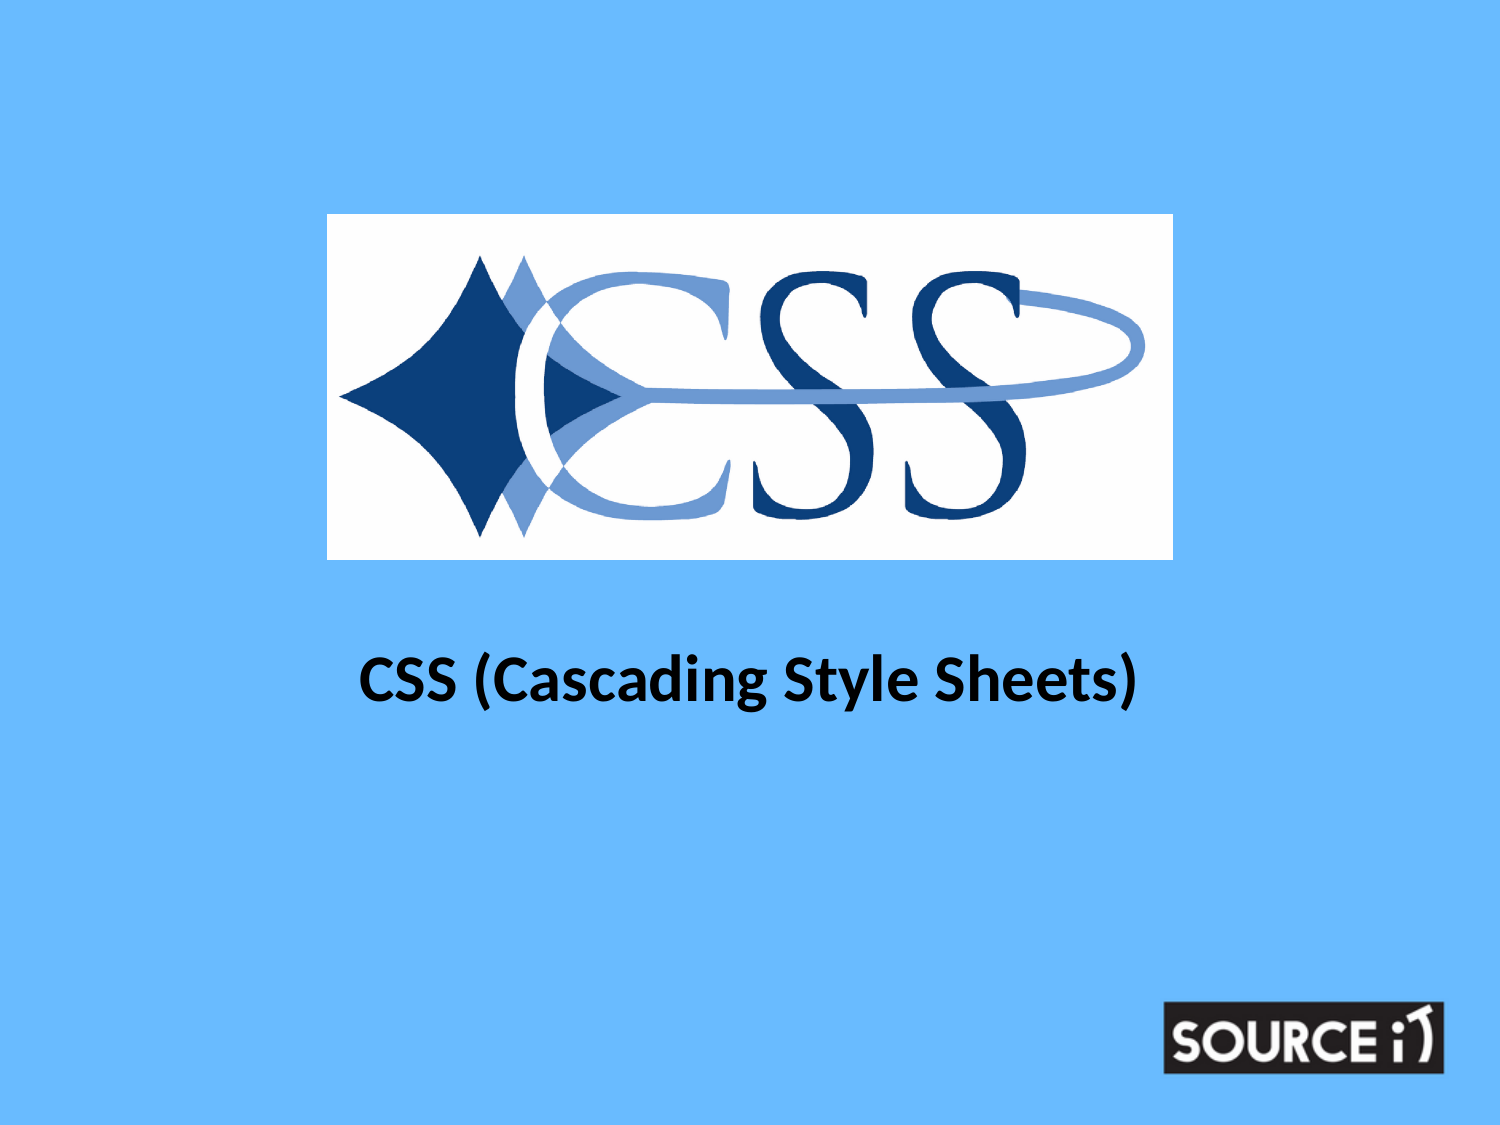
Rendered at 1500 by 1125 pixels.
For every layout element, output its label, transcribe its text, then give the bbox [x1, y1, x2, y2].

title [51, 162, 1449, 612]
subtitle CSS (Cascading Style Sheets) [51, 619, 1449, 794]
picture [0, 0, 1500, 1125]
